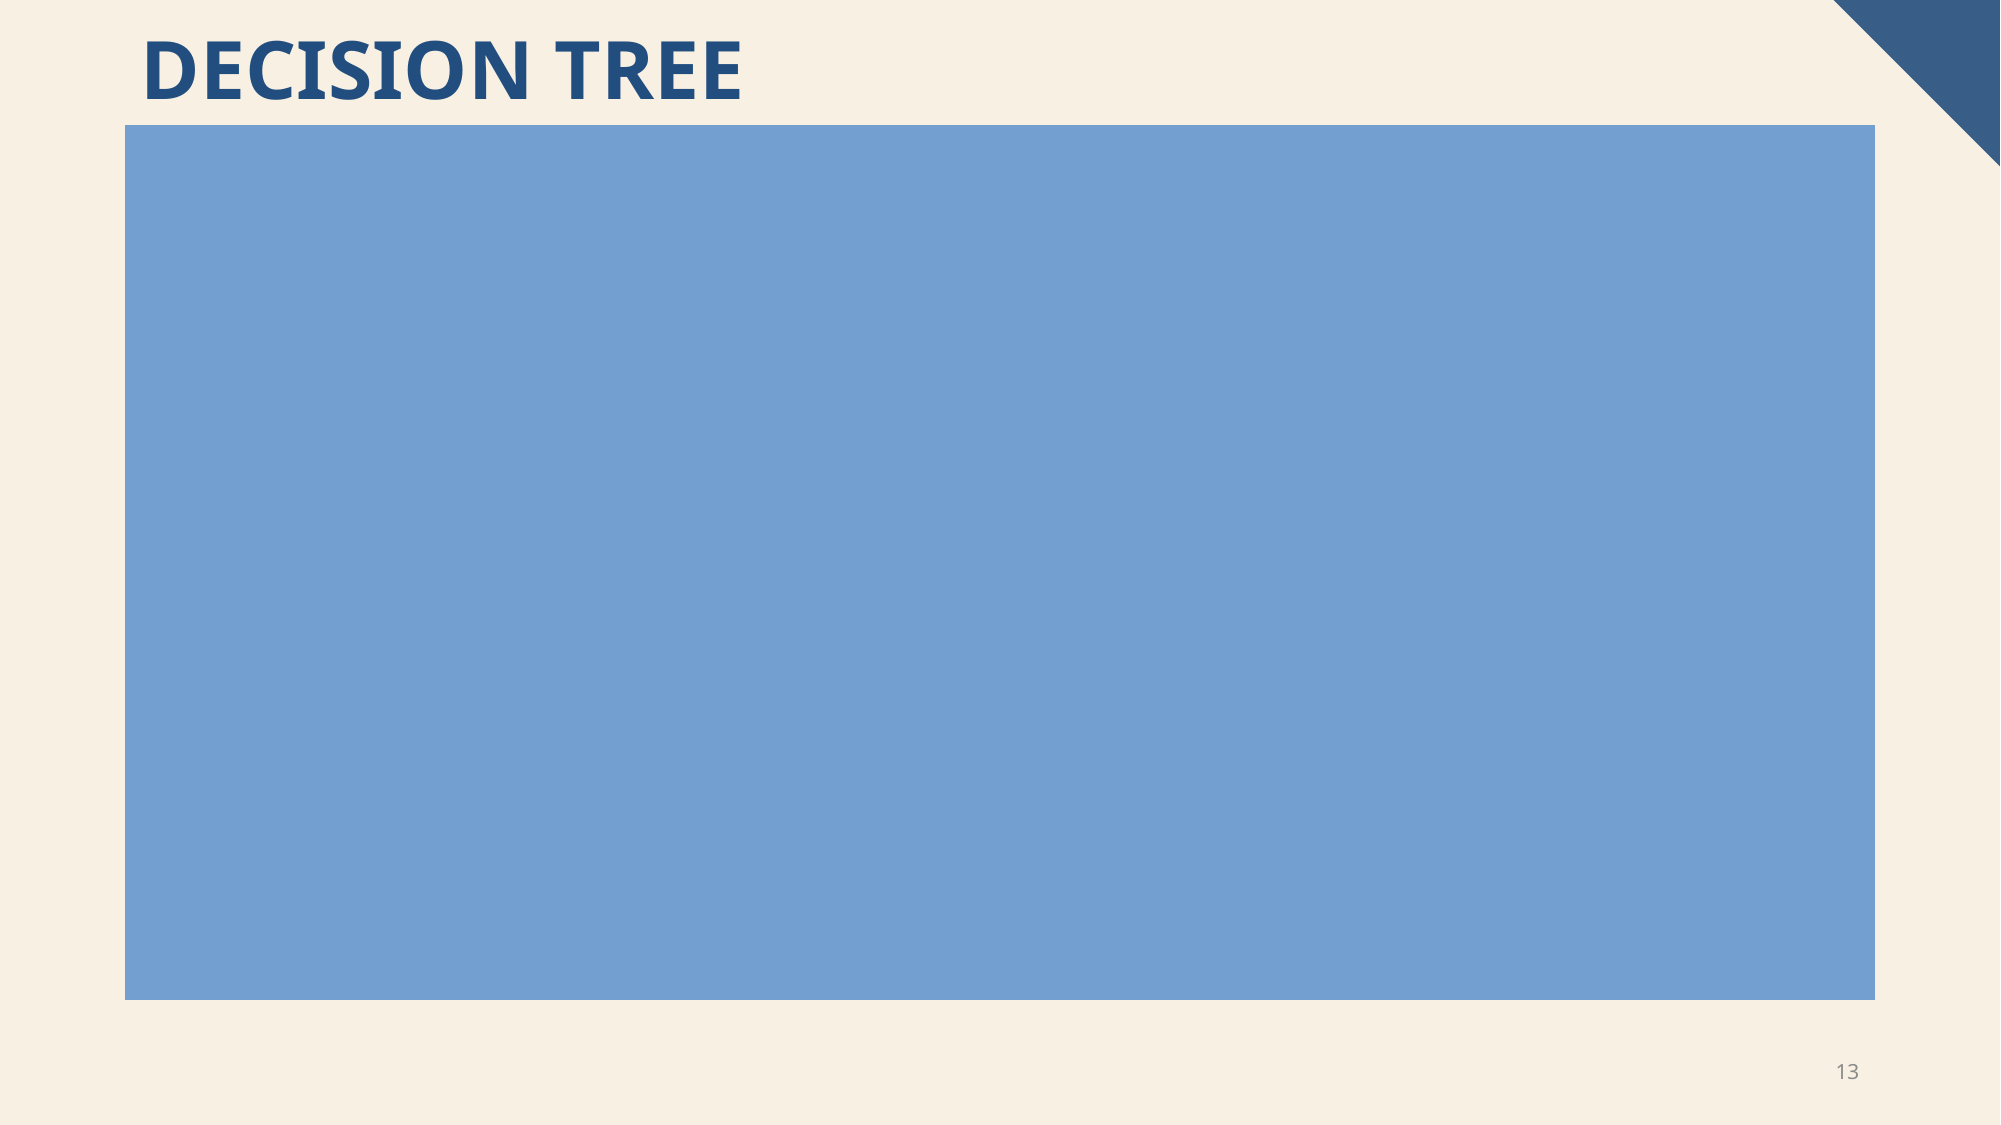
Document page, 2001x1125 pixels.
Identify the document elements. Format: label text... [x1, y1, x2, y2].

title Decision tree [125, 22, 1875, 125]
slide_number 13 [1799, 1042, 1875, 1103]
